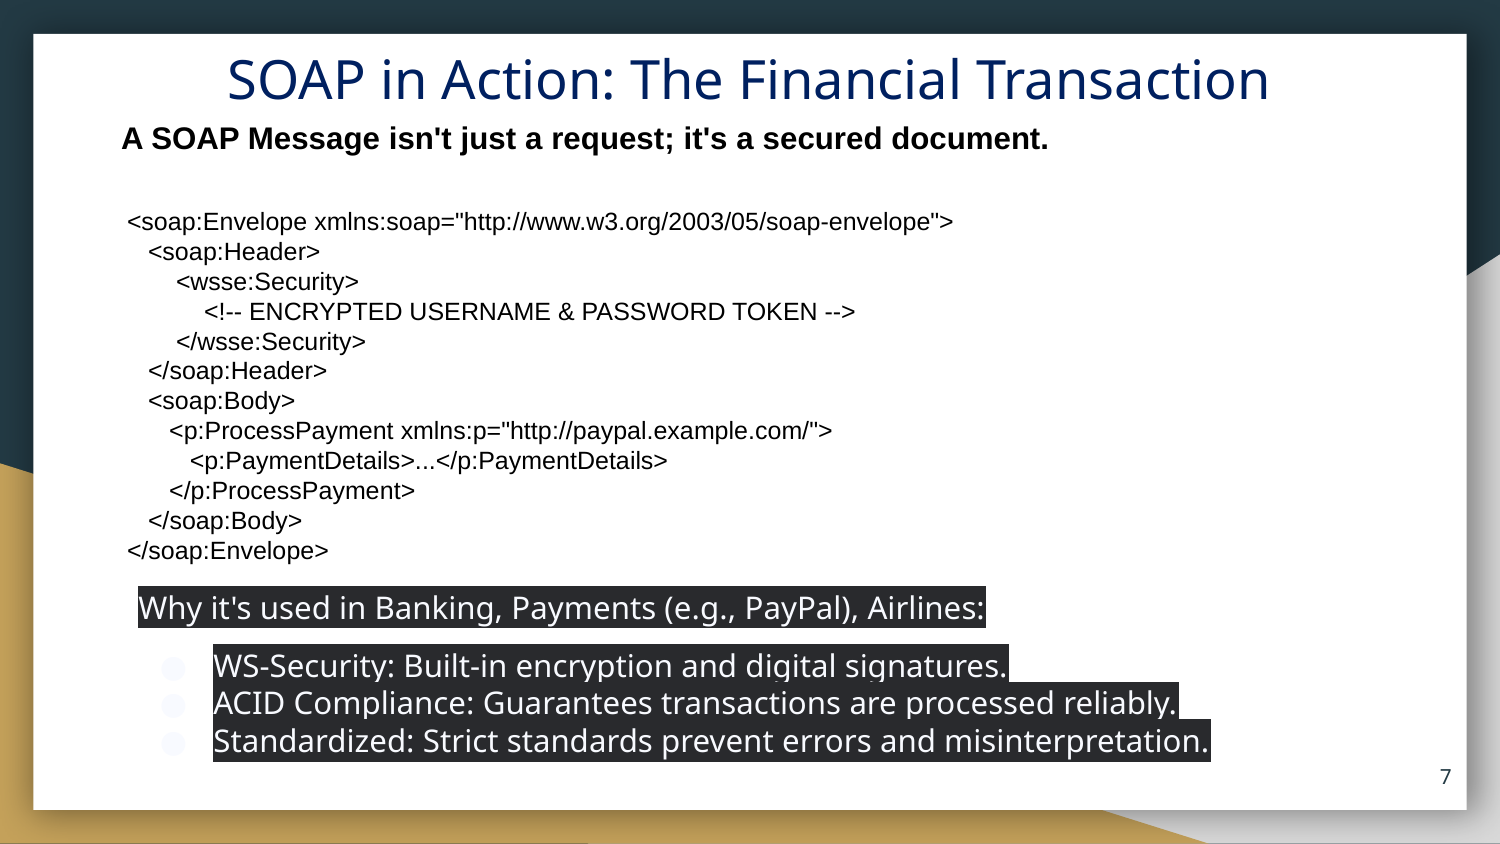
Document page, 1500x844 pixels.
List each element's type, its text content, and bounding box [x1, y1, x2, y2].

text_box Why it's used in Banking, Payments (e.g., PayPal), Airlines: WS-Security: Built-in encryption and digital signatures. ACID Compliance: Guarantees transactions are processed reliably. Standardized: Strict standards prevent errors and misinterpretation. [123, 572, 1355, 774]
list A SOAP Message isn't just a request; it's a secured document. [31, 115, 1285, 191]
slide_number ‹#› [1376, 745, 1467, 810]
title SOAP in Action: The Financial Transaction [134, 37, 1366, 127]
text_box <soap:Envelope xmlns:soap="http://www.w3.org/2003/05/soap-envelope"> <soap:Header> <wsse:Security> <!-- ENCRYPTED USERNAME & PASSWORD TOKEN --> </wsse:Security> </soap:Header> <soap:Body> <p:ProcessPayment xmlns:p="http://paypal.example.com/"> <p:PaymentDetails>...</p:PaymentDetails> </p:ProcessPayment> </soap:Body> </soap:Envelope> [112, 190, 1366, 580]
